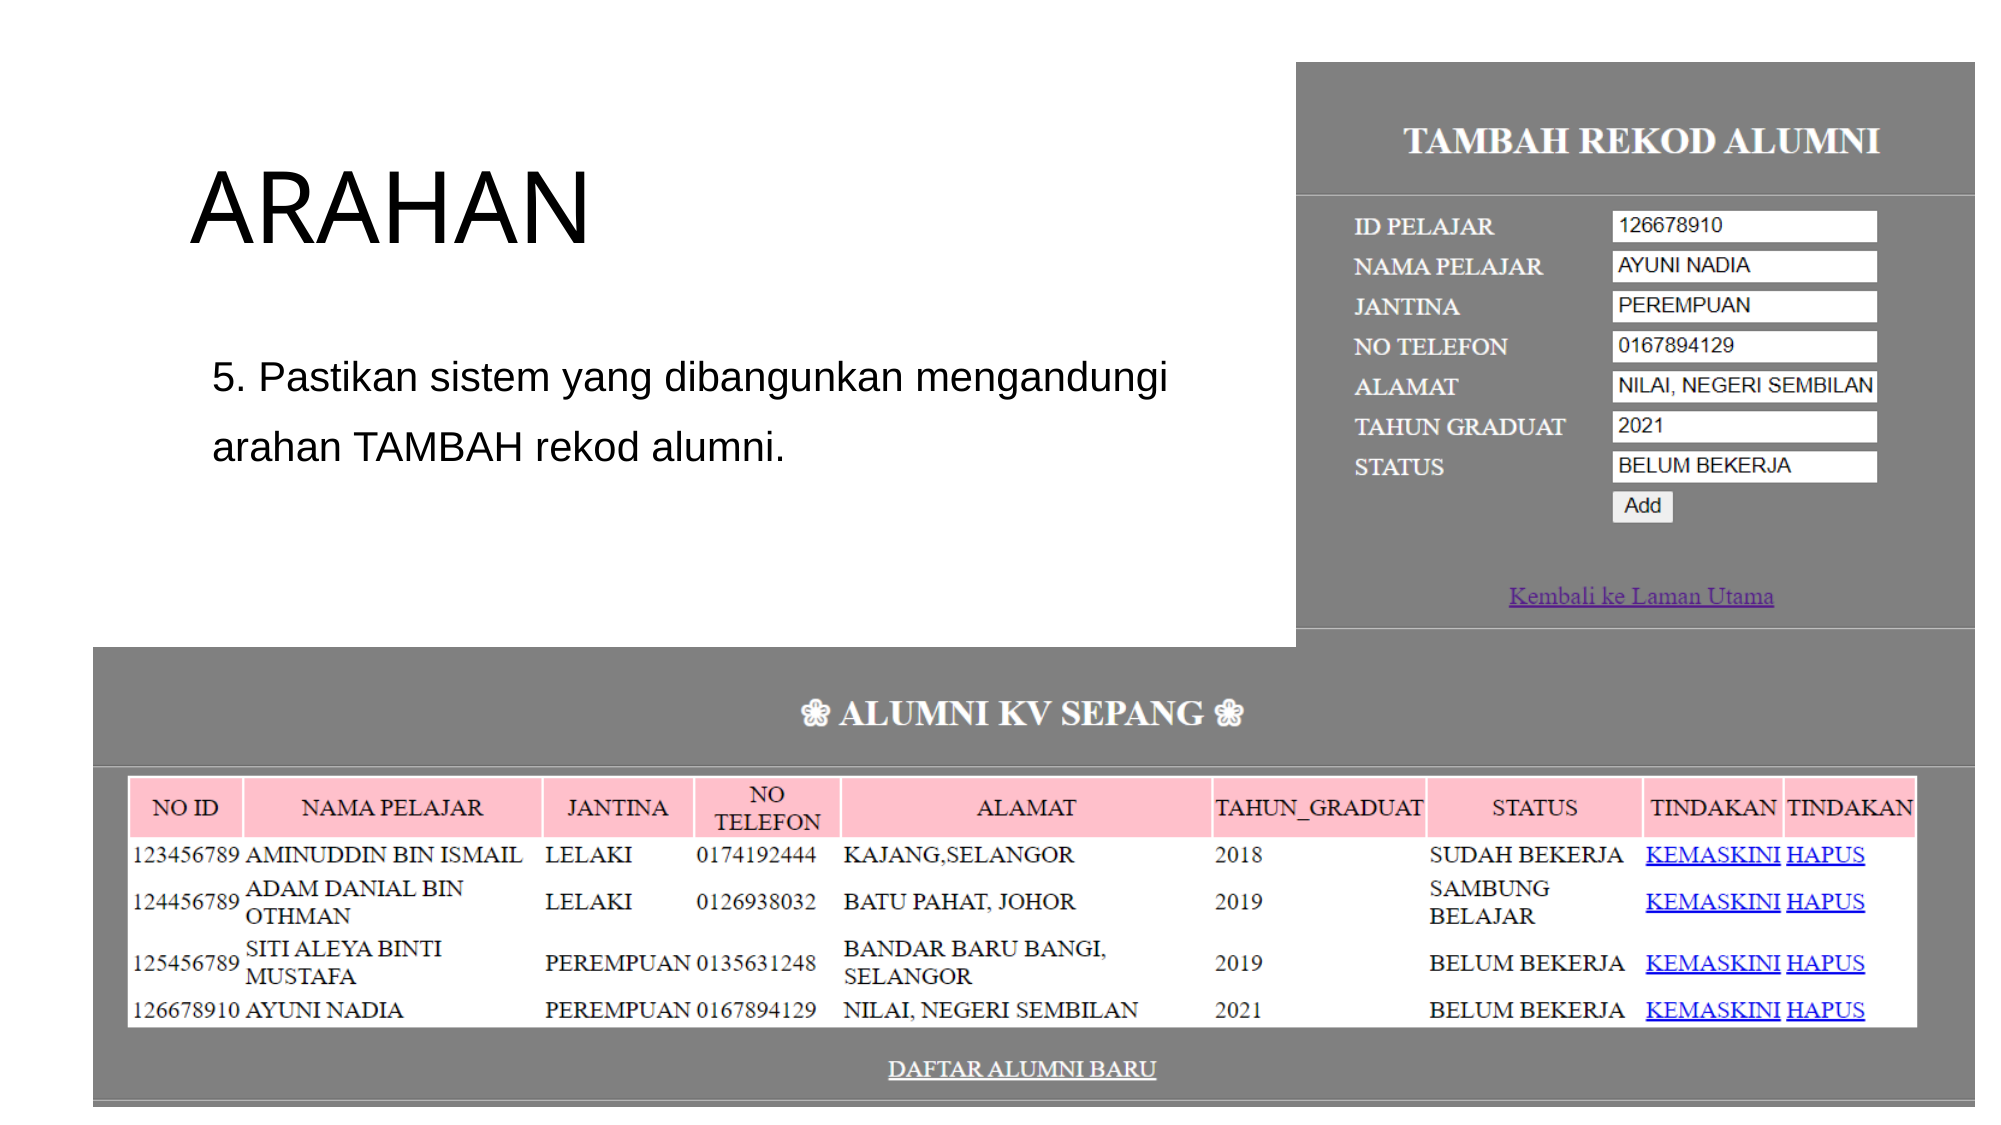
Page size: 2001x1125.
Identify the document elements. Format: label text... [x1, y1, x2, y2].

title ARAHAN [175, 79, 1291, 344]
list 5. Pastikan sistem yang dibangunkan mengandungi arahan TAMBAH rekod alumni. [175, 348, 1291, 646]
picture [93, 62, 1975, 1107]
